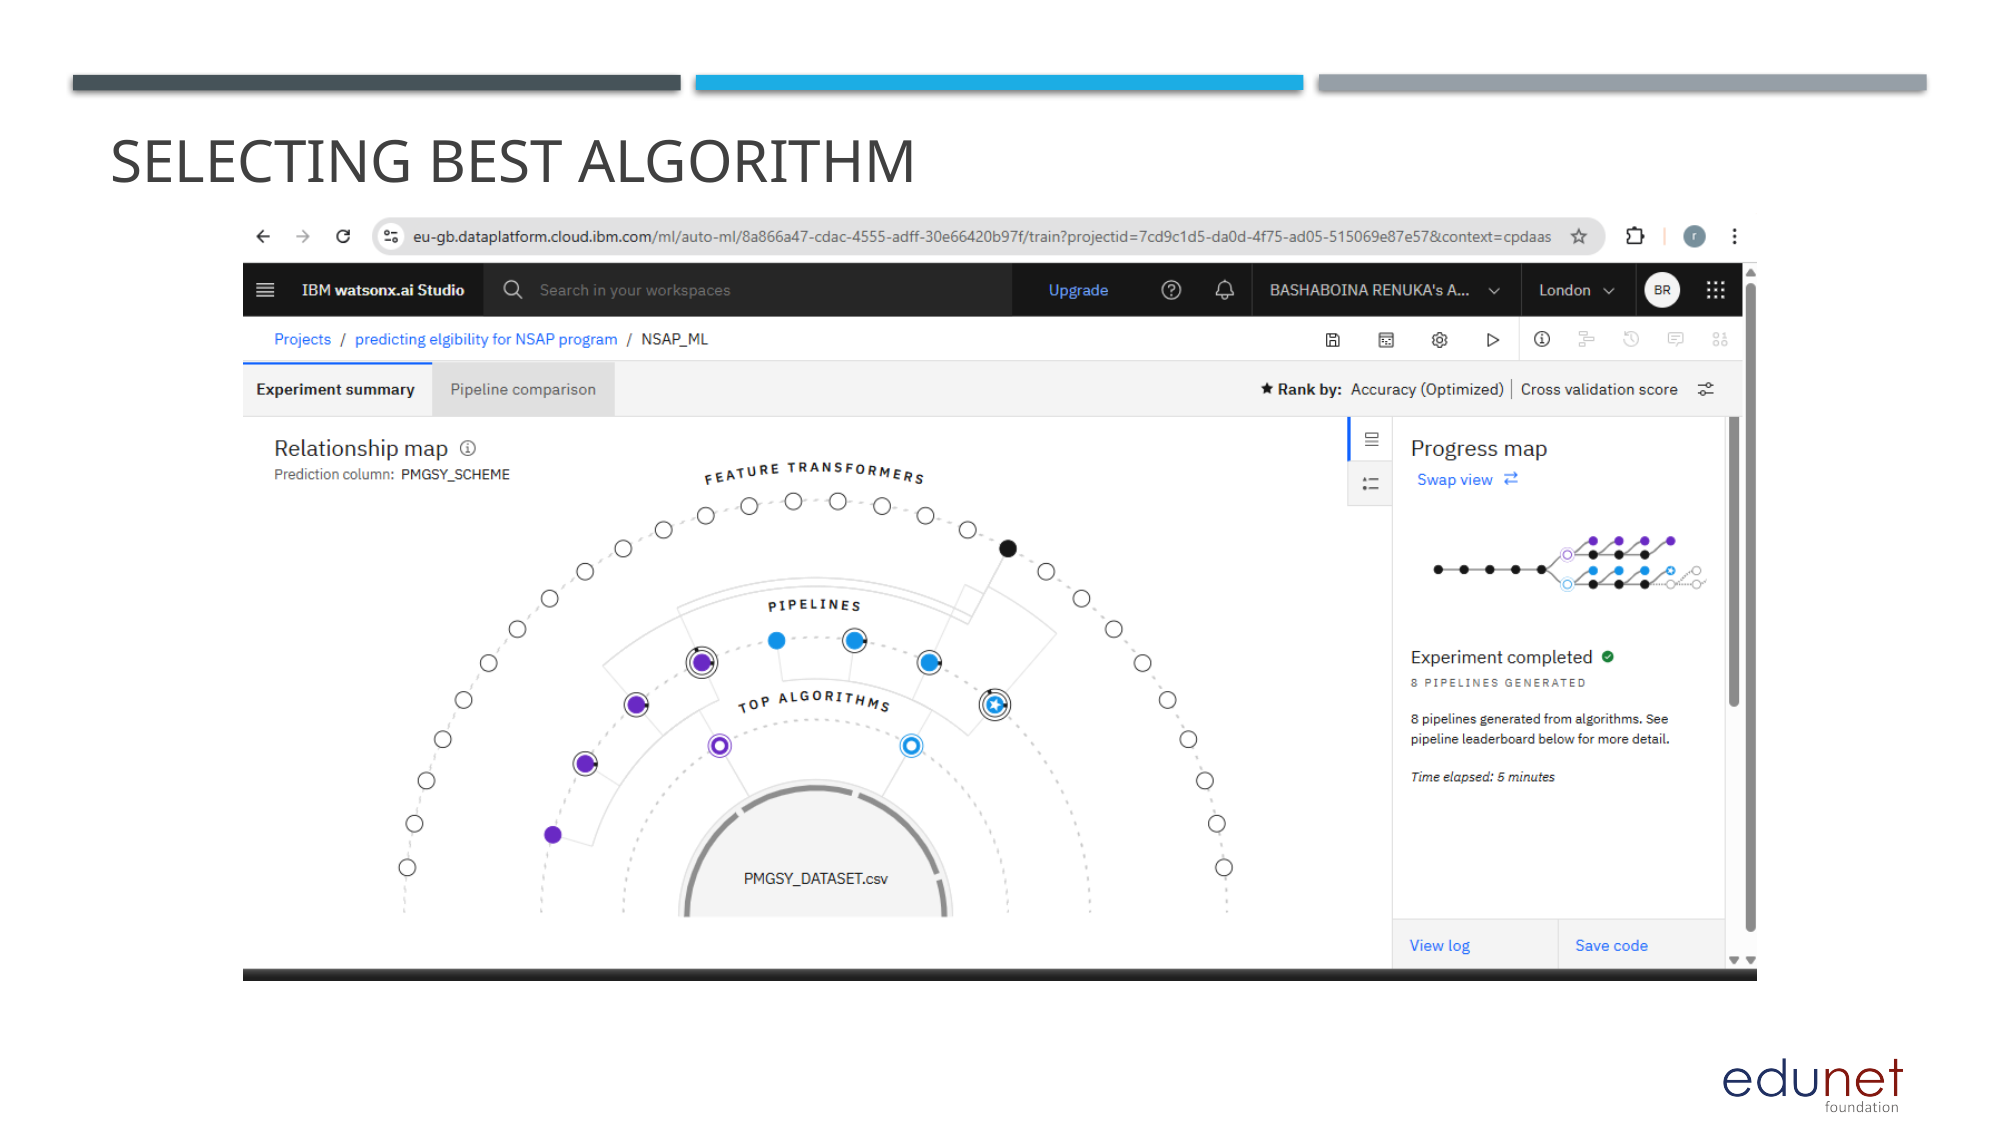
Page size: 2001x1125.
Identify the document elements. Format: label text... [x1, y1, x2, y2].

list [242, 212, 1757, 981]
picture [1719, 1056, 1905, 1116]
title SELECTING BEST ALGORITHM [95, 115, 1905, 203]
